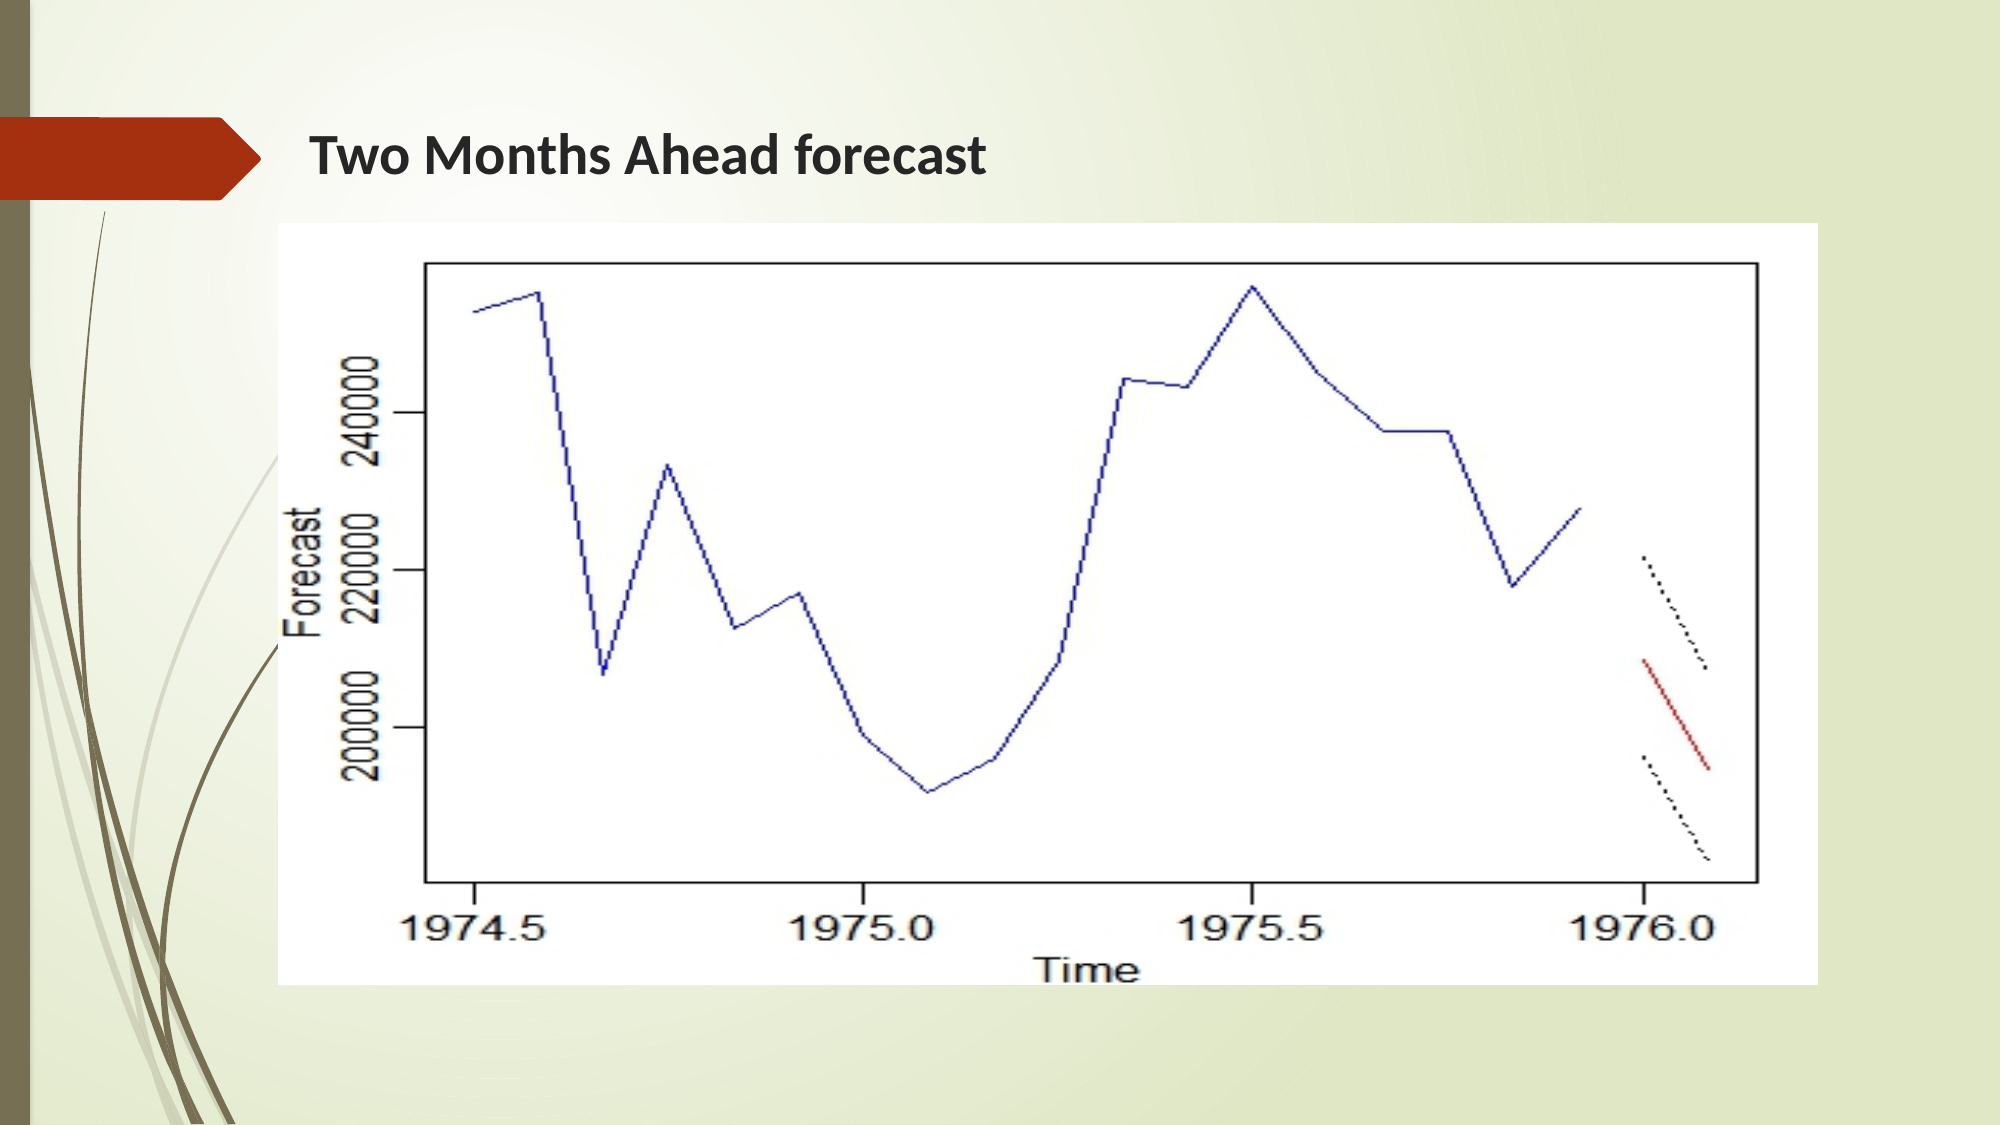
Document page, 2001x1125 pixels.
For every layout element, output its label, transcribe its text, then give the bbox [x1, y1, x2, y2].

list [278, 223, 1818, 986]
title Two Months Ahead forecast [0, 108, 1511, 225]
